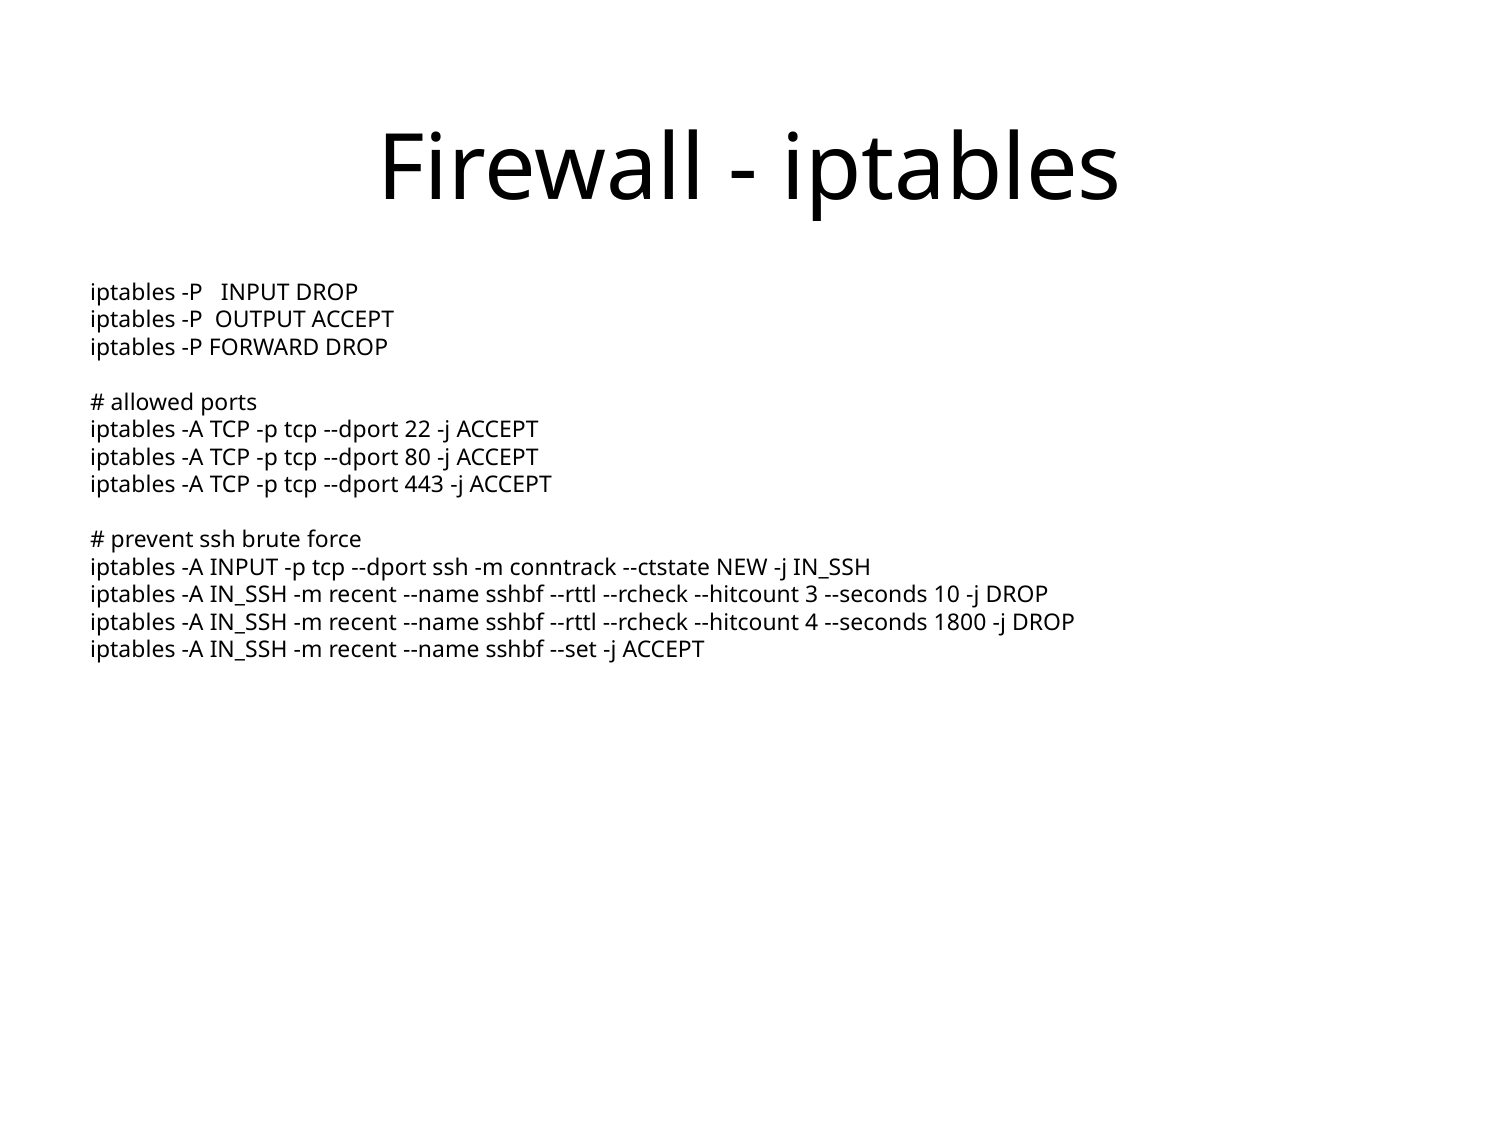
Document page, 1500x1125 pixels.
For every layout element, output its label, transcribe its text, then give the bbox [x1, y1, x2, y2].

title Firewall - iptables [75, 45, 1425, 233]
list iptables -P INPUT DROP iptables -P OUTPUT ACCEPT iptables -P FORWARD DROP # allowed ports iptables -A TCP -p tcp --dport 22 -j ACCEPT iptables -A TCP -p tcp --dport 80 -j ACCEPT iptables -A TCP -p tcp --dport 443 -j ACCEPT # prevent ssh brute force iptables -A INPUT -p tcp --dport ssh -m conntrack --ctstate NEW -j IN_SSH iptables -A IN_SSH -m recent --name sshbf --rttl --rcheck --hitcount 3 --seconds 10 -j DROP iptables -A IN_SSH -m recent --name sshbf --rttl --rcheck --hitcount 4 --seconds 1800 -j DROP iptables -A IN_SSH -m recent --name sshbf --set -j ACCEPT [75, 262, 1425, 1078]
